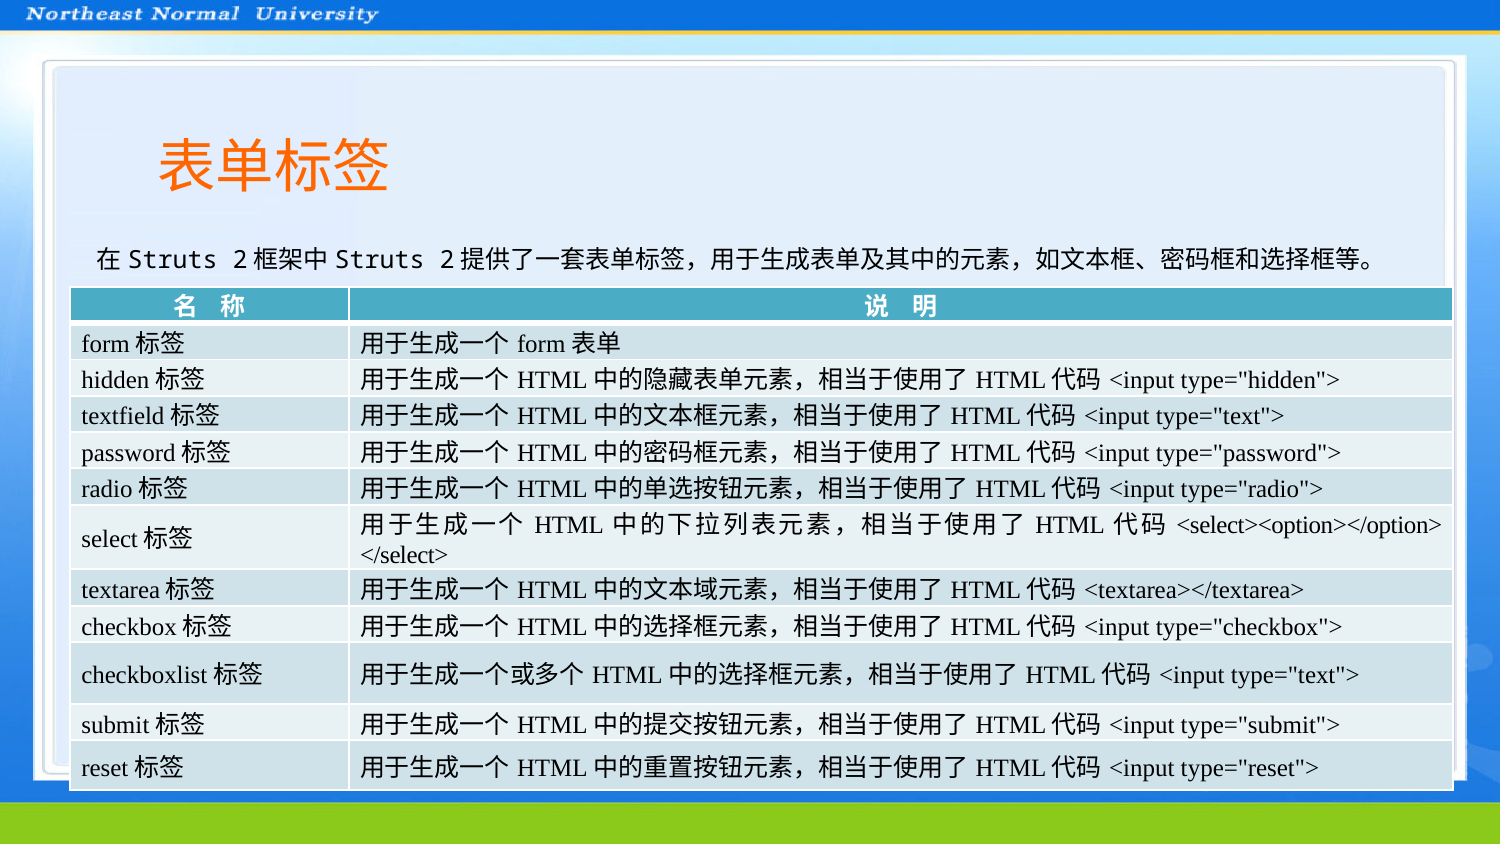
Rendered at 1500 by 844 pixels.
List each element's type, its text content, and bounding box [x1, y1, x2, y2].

picture [0, 0, 1500, 844]
table_cell 用于生成一个或多个HTML中的选择框元素，相当于使用了HTML代码<input type="text"> [350, 643, 1452, 703]
table_cell 用于生成一个HTML中的单选按钮元素，相当于使用了HTML代码<input type="radio"> [350, 469, 1452, 504]
table_cell reset标签 [71, 741, 348, 789]
table_cell 用于生成一个HTML中的隐藏表单元素，相当于使用了HTML代码<input type="hidden"> [350, 360, 1452, 395]
table_cell textfield标签 [71, 397, 348, 431]
table_cell hidden标签 [71, 360, 348, 395]
table_cell password标签 [71, 433, 348, 467]
table_cell 用于生成一个HTML中的密码框元素，相当于使用了HTML代码<input type="password"> [350, 433, 1452, 467]
table_cell 用于生成一个HTML中的提交按钮元素，相当于使用了HTML代码<input type="submit"> [350, 705, 1452, 739]
table_cell 用于生成一个HTML中的选择框元素，相当于使用了HTML代码<input type="checkbox"> [350, 607, 1452, 641]
table_cell checkboxlist标签 [71, 643, 348, 703]
table_cell 用于生成一个HTML中的文本域元素，相当于使用了HTML代码<textarea></textarea> [350, 570, 1452, 605]
table_header 说 明 [350, 288, 1452, 320]
table_cell radio标签 [71, 469, 348, 504]
table_cell 用于生成一个HTML中的下拉列表元素，相当于使用了HTML代码<select><option></option> </select> [350, 506, 1452, 568]
text_box 在Struts 2框架中Struts 2提供了一套表单标签，用于生成表单及其中的元素，如文本框、密码框和选择框等。 [81, 235, 1407, 281]
table_cell form标签 [71, 326, 348, 359]
table_cell 用于生成一个form表单 [350, 326, 1452, 359]
table_cell textarea标签 [71, 570, 348, 605]
table_cell checkbox标签 [71, 607, 348, 641]
table_cell 用于生成一个HTML中的文本框元素，相当于使用了HTML代码<input type="text"> [350, 397, 1452, 431]
table_cell select标签 [71, 506, 348, 568]
text_box 表单标签 [146, 105, 1090, 223]
table_cell 用于生成一个HTML中的重置按钮元素，相当于使用了HTML代码<input type="reset"> [350, 741, 1452, 789]
table_cell submit标签 [71, 705, 348, 739]
table_header 名 称 [71, 288, 348, 320]
